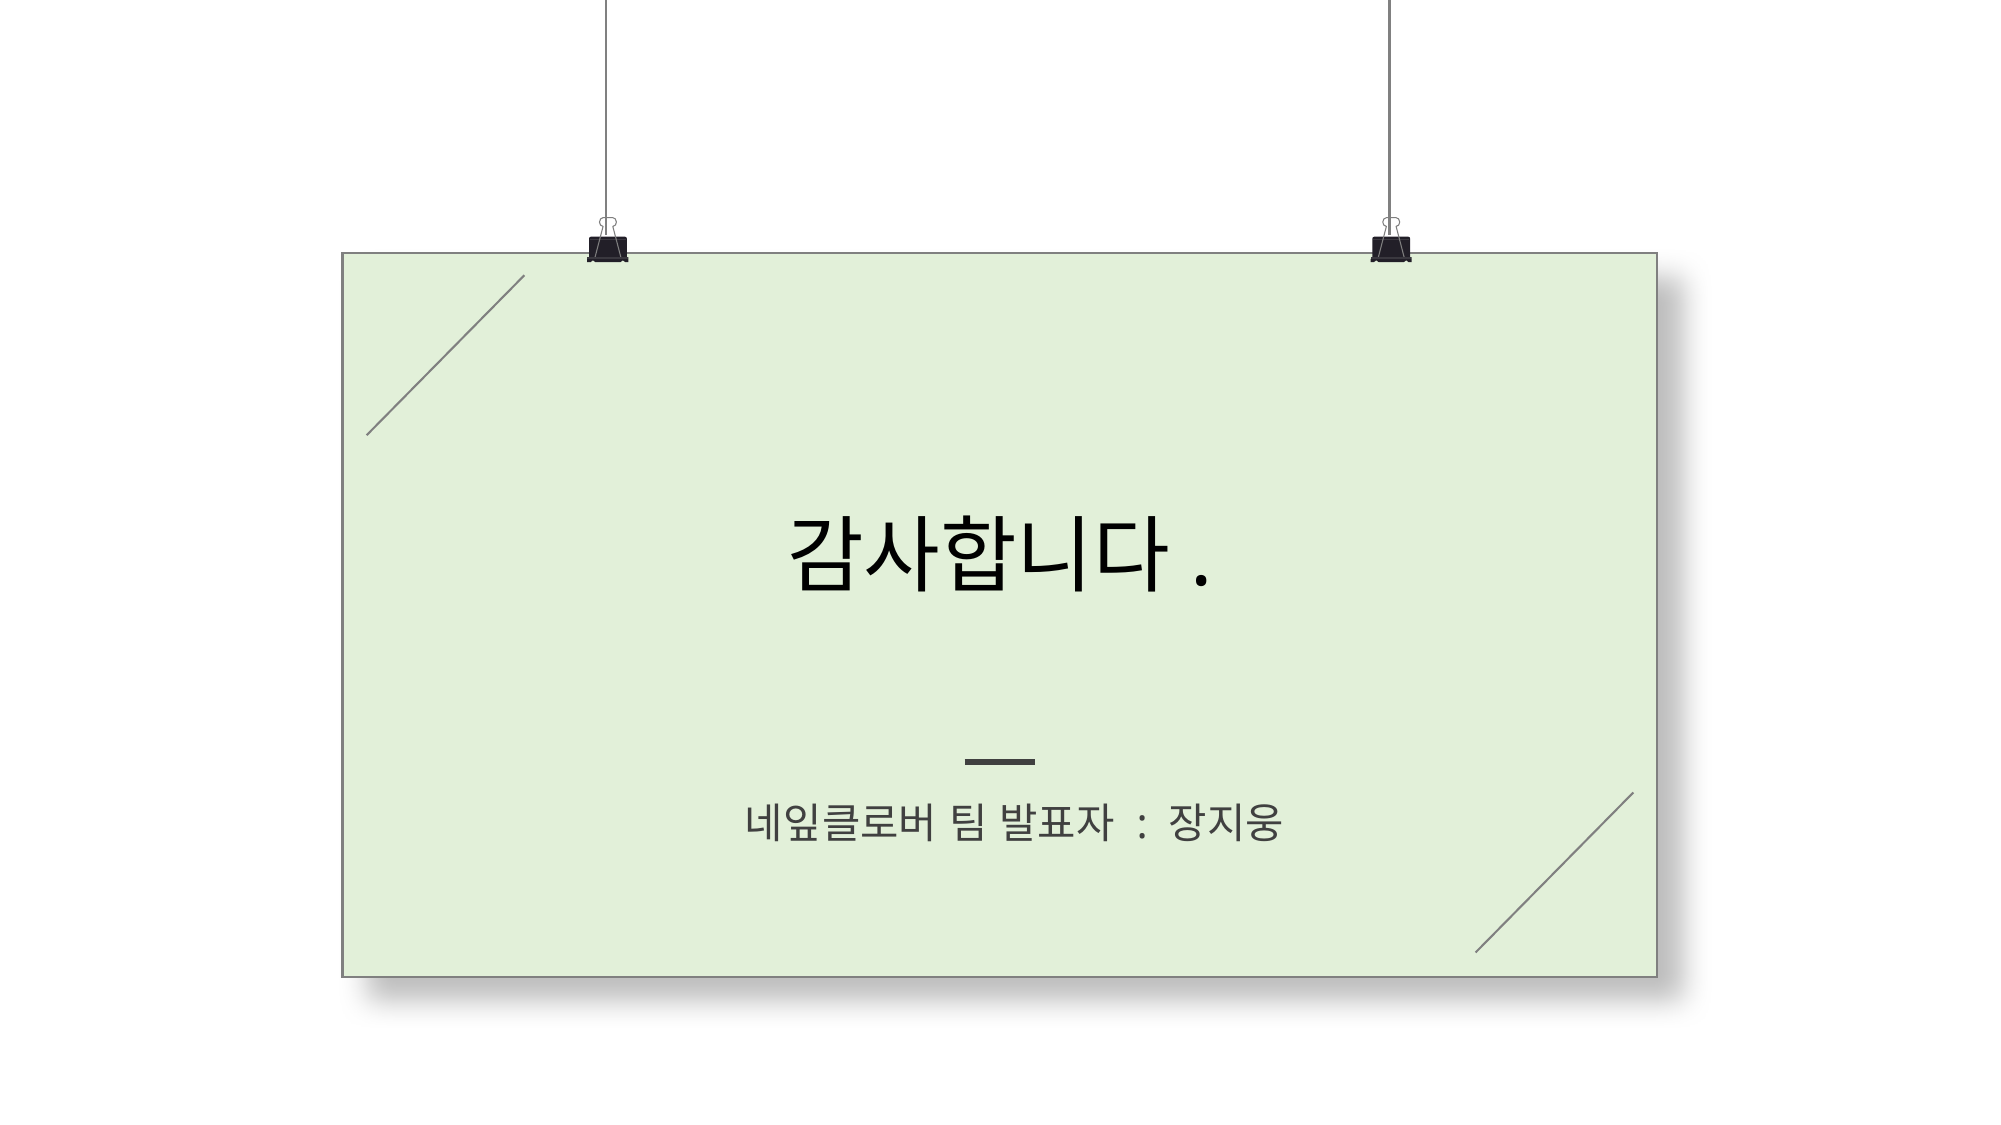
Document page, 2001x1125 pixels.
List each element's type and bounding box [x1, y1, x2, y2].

text_box [342, 0, 1658, 977]
